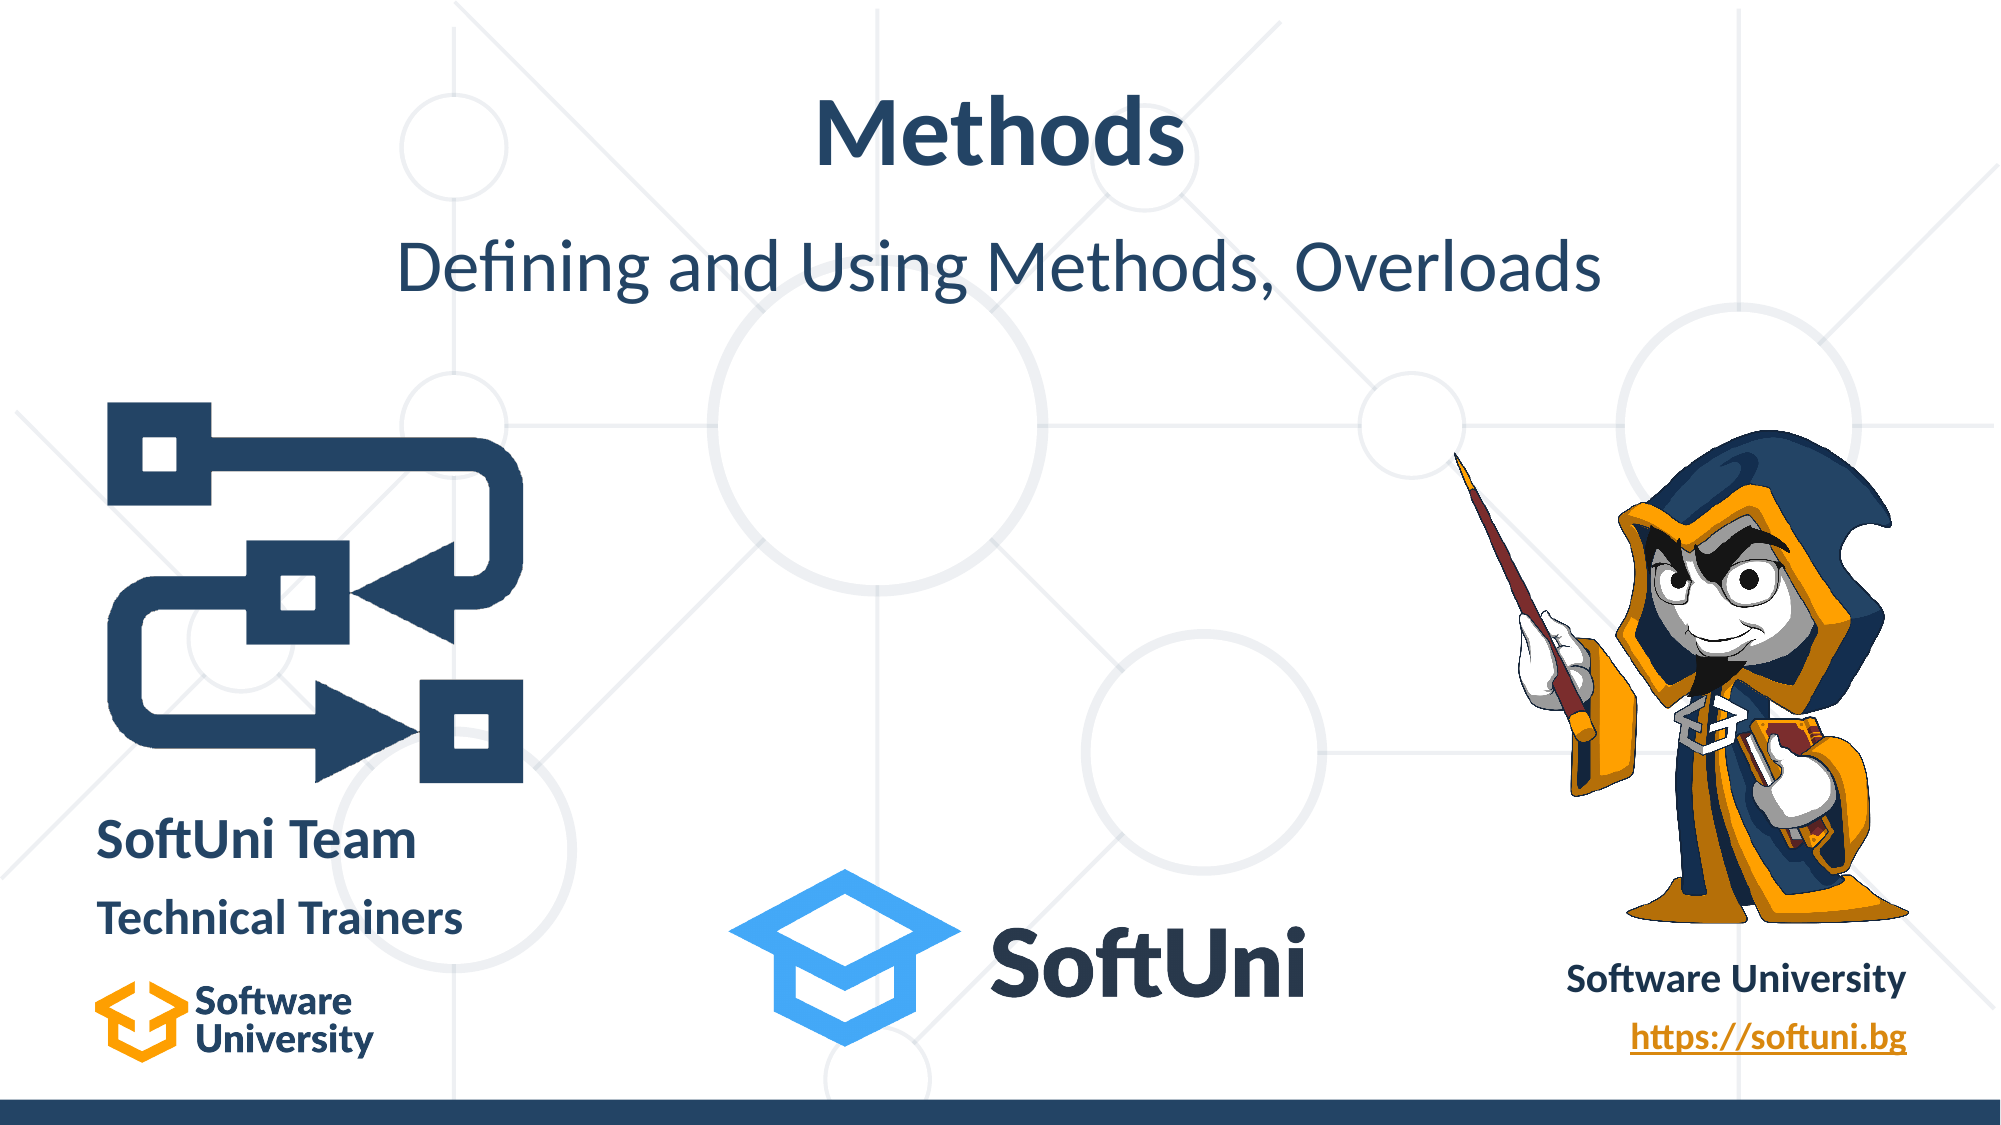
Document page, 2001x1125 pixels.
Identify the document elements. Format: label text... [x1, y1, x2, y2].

picture [83, 970, 384, 1074]
list SoftUni Team [90, 795, 580, 871]
picture [106, 401, 524, 785]
title Methods [90, 52, 1910, 198]
picture [709, 850, 1325, 1064]
subtitle Defining and Using Methods, Overloads [90, 206, 1910, 423]
list https://softuni.bg [1428, 1005, 1913, 1062]
list Technical Trainers [90, 875, 580, 951]
picture [1451, 428, 1910, 924]
list Software University [1428, 944, 1913, 1005]
